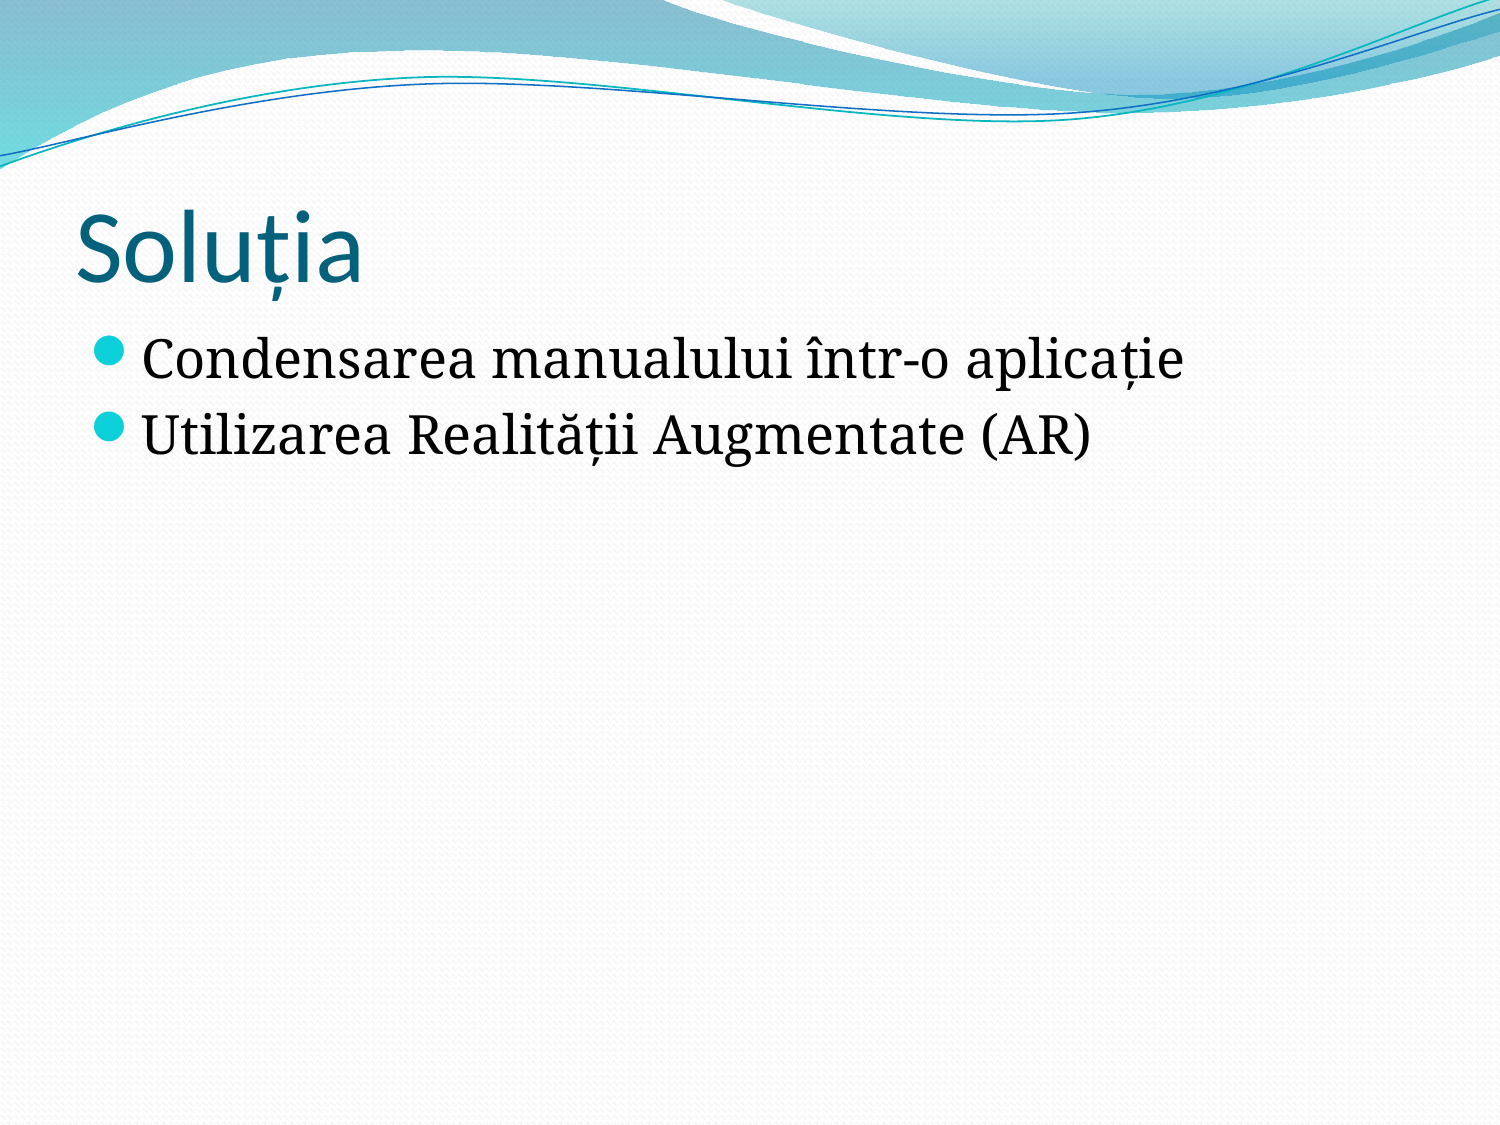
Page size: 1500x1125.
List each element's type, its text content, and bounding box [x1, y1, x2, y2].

list Condensarea manualului într-o aplicație Utilizarea Realității Augmentate (AR) [75, 317, 1425, 1038]
title Soluția [75, 115, 1425, 303]
